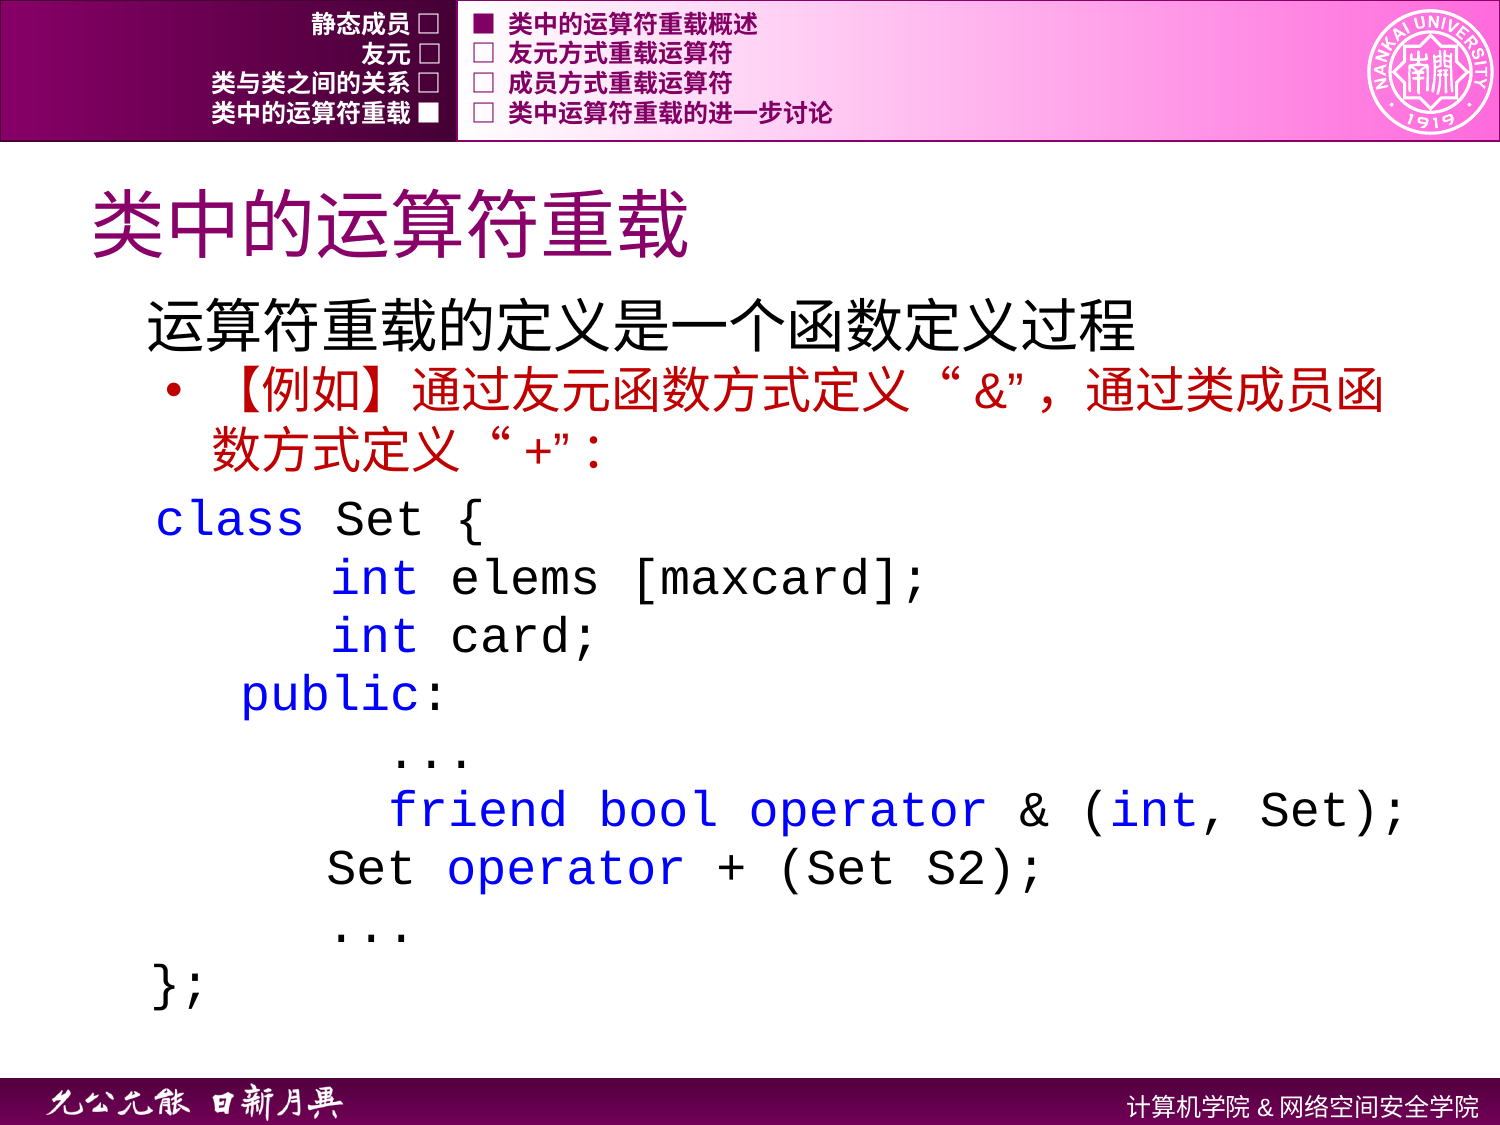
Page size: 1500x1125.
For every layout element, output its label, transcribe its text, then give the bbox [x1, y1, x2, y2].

text_box ■ 类中的运算符重载概述 [459, 7, 1361, 36]
list 运算符重载的定义是一个函数定义过程 【例如】通过友元函数方式定义“&”，通过类成员函数方式定义“+”： class Set { int elems [maxcard]; int card; public: ... friend bool operator & (int, Set); Set operator + (Set S2); ... }; [74, 281, 1426, 1055]
text_box □ 友元方式重载运算符 [459, 36, 1361, 66]
text_box 类中的运算符重载 ■ [0, 95, 455, 129]
text_box □ 成员方式重载运算符 [459, 66, 1361, 95]
title 类中的运算符重载 [74, 163, 1426, 281]
text_box 静态成员 □ [0, 7, 459, 36]
text_box □ 类中运算符重载的进一步讨论 [455, 95, 1361, 129]
picture [35, 1081, 356, 1122]
text_box 友元 □ [0, 36, 459, 66]
text_box 类与类之间的关系 □ [0, 66, 459, 95]
